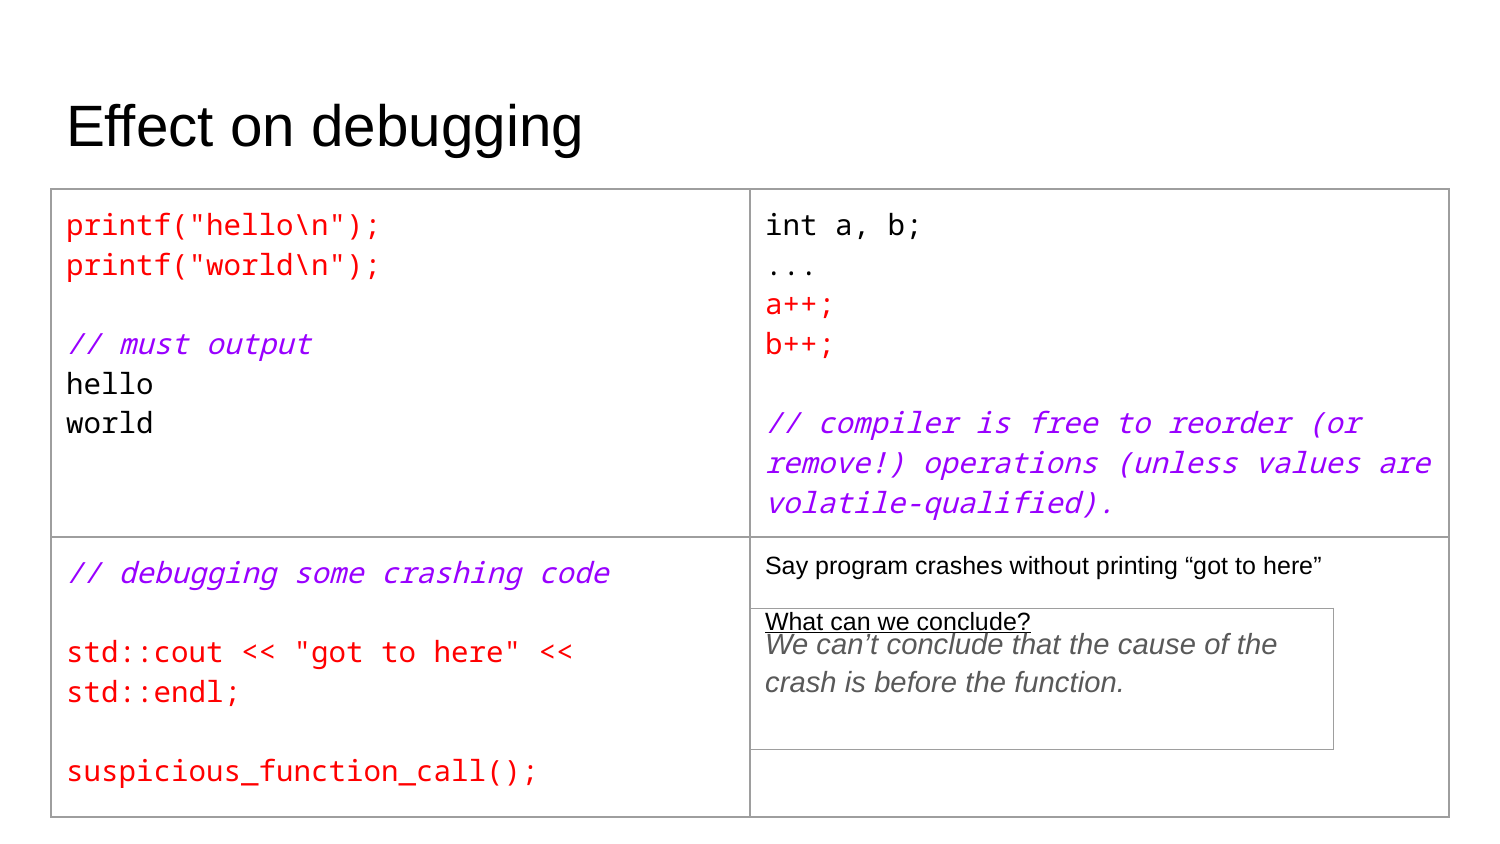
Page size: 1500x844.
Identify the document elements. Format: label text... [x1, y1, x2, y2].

table_cell Say program crashes without printing “got to here” What can we conclude? [751, 538, 1448, 816]
table_cell // debugging some crashing code std::cout << "got to here" << std::endl; suspicious_function_call(); [52, 538, 749, 816]
table_header printf("hello\n"); printf("world\n"); // must output hello world [52, 190, 749, 536]
table_header We can’t conclude that the cause of the crash is before the function. [751, 609, 1333, 749]
table_header int a, b; ... a++; b++; // compiler is free to reorder (or remove!) operations (unless values are volatile-qualified). [751, 190, 1448, 536]
title Effect on debugging [51, 72, 1449, 167]
